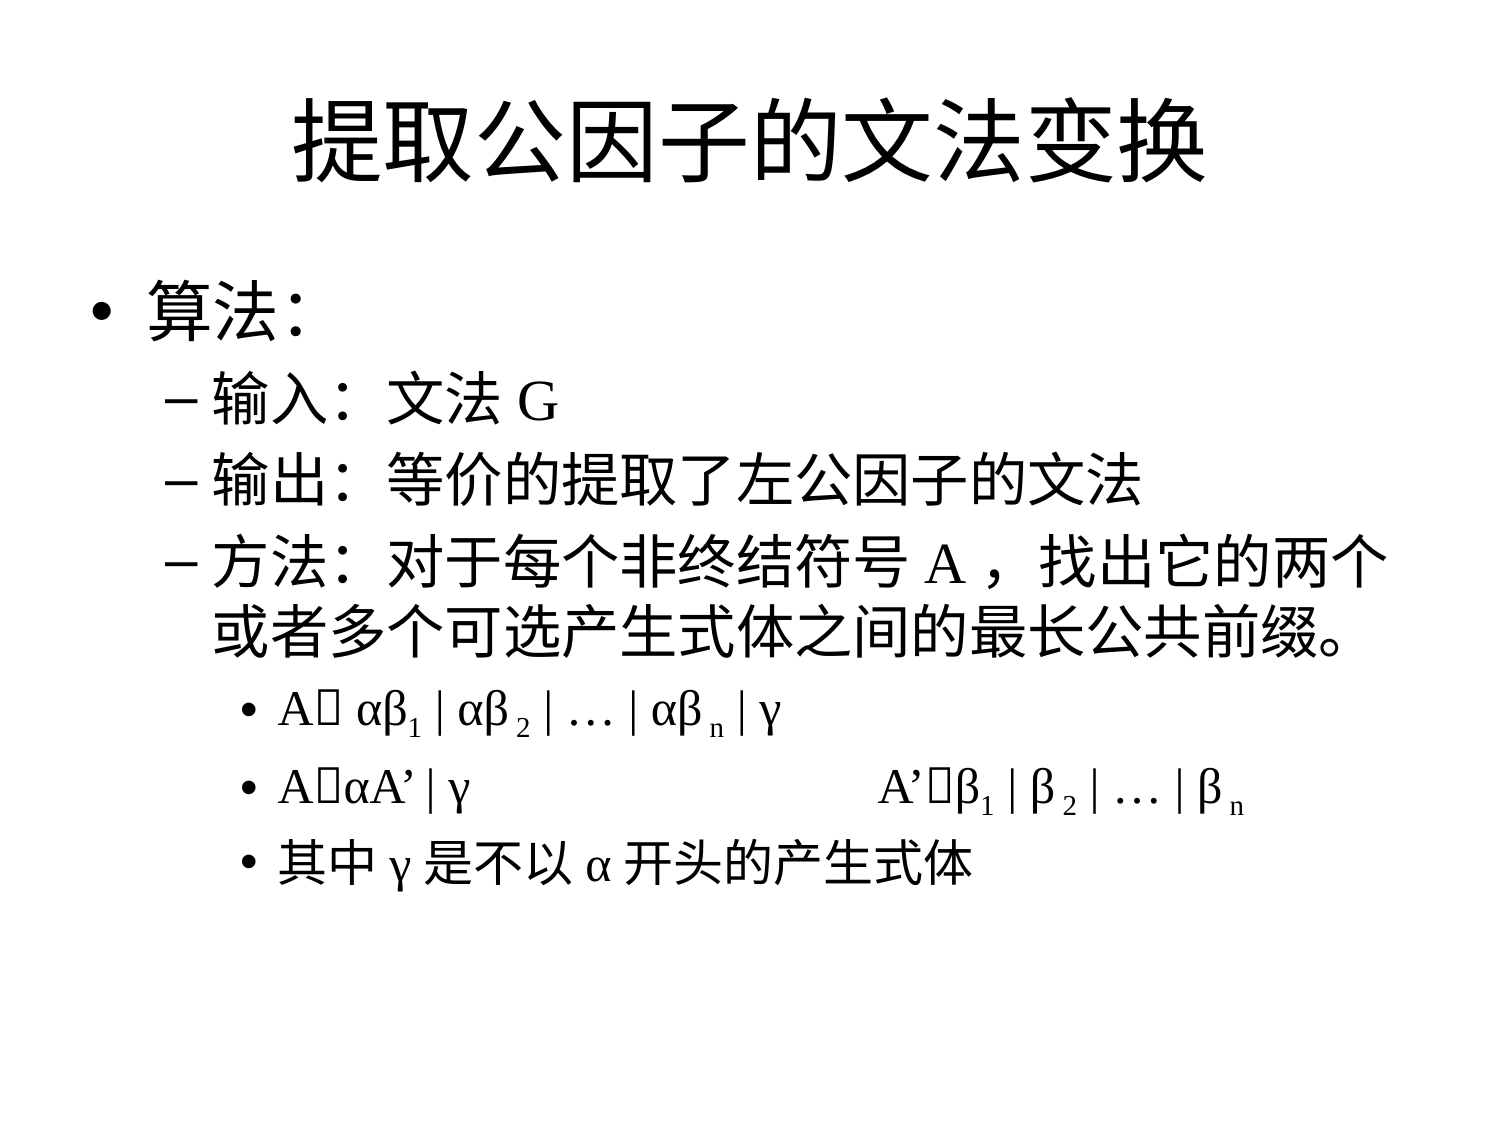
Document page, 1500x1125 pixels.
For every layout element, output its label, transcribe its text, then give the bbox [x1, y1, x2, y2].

list 算法： 输入：文法G 输出：等价的提取了左公因子的文法 方法：对于每个非终结符号A，找出它的两个或者多个可选产生式体之间的最长公共前缀。 A αβ1 | αβ 2 | … | αβ n | γ AαA’ | γ A’β1 | β 2 | … | β n 其中γ是不以α开头的产生式体 [75, 262, 1425, 1005]
title 提取公因子的文法变换 [75, 45, 1425, 233]
